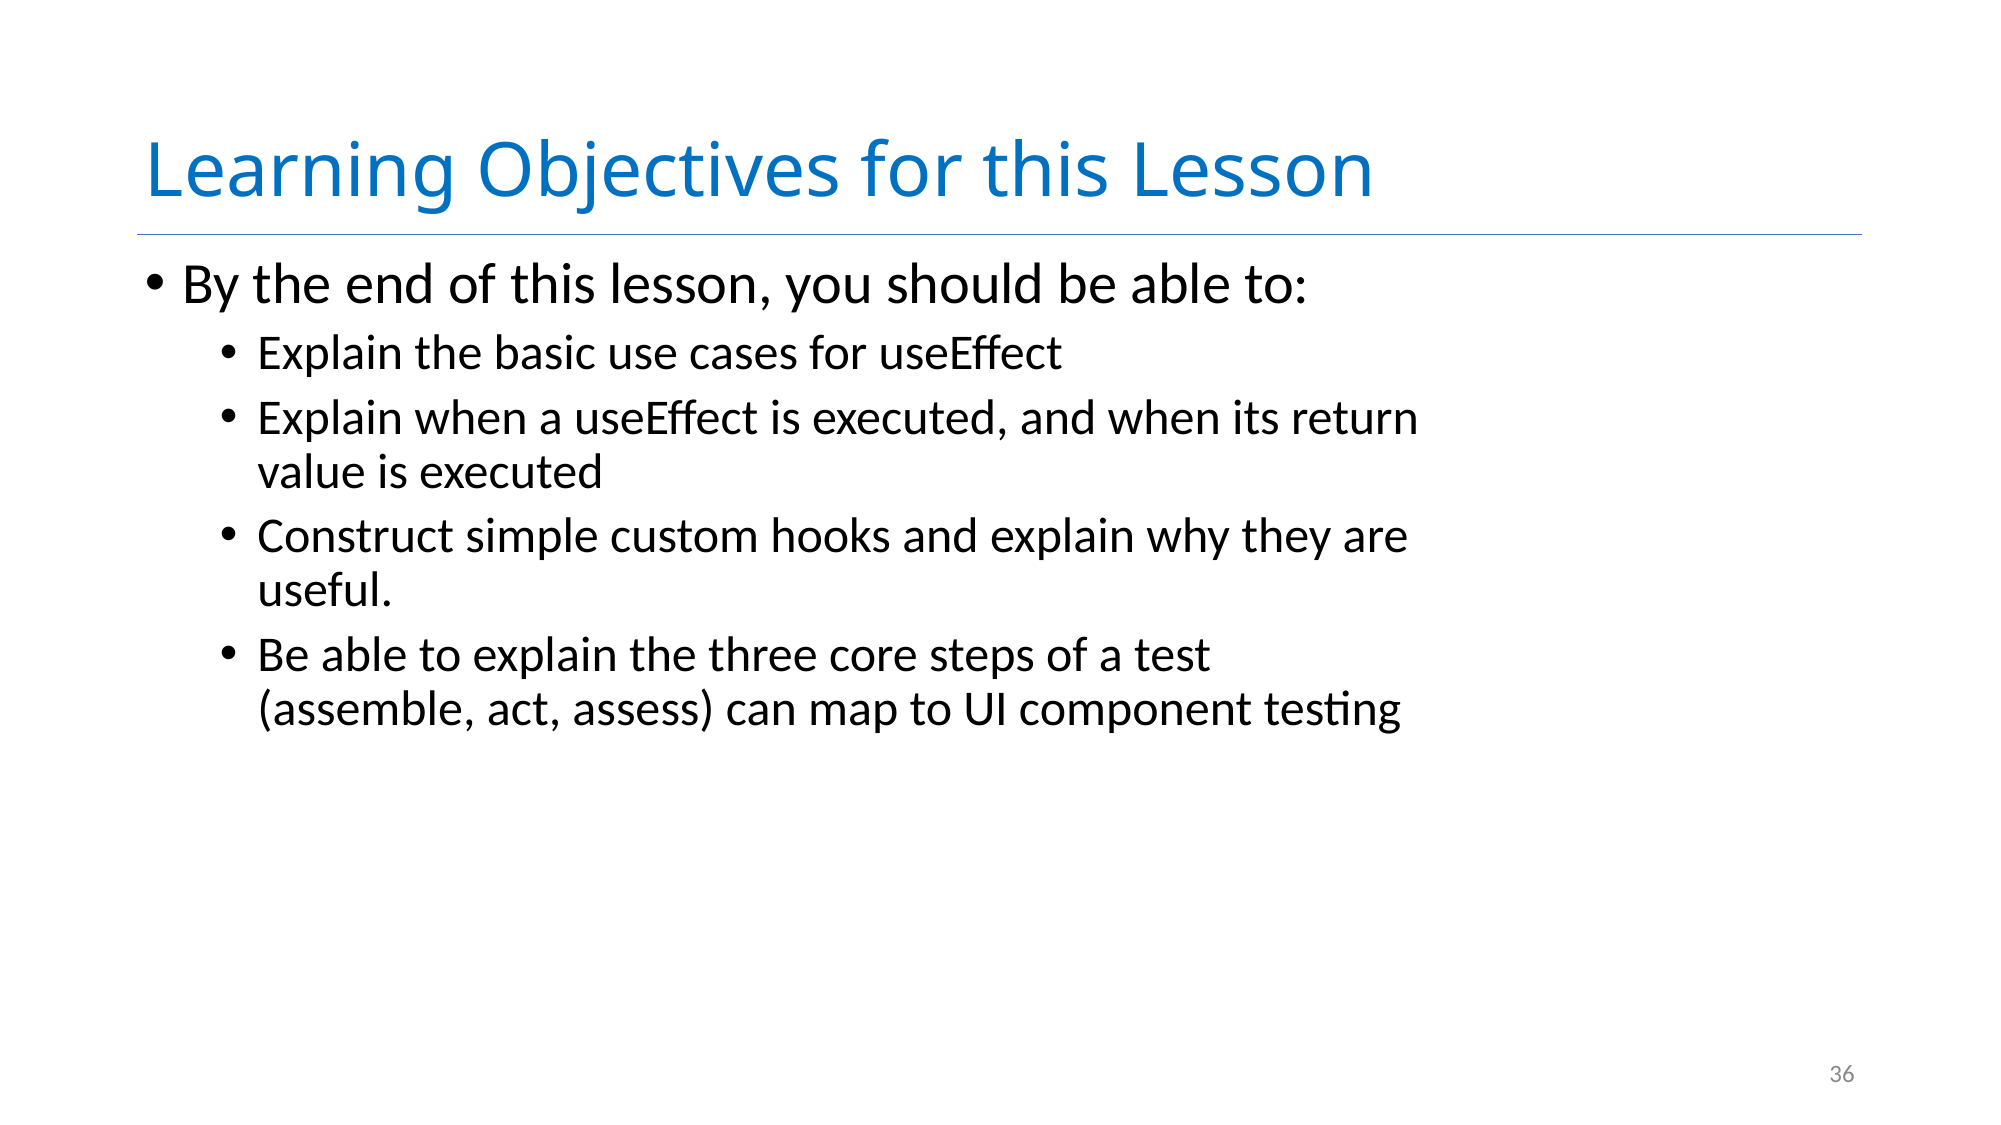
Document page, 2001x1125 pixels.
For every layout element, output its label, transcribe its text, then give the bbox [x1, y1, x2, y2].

list By the end of this lesson, you should be able to: Explain the basic use cases for useEffect Explain when a useEffect is executed, and when its return value is executed Construct simple custom hooks and explain why they are useful. Be able to explain the three core steps of a test (assemble, act, assess) can map to UI component testing [136, 245, 1432, 961]
slide_number 36 [1819, 1051, 1863, 1094]
title Learning Objectives for this Lesson [136, 2, 1863, 221]
